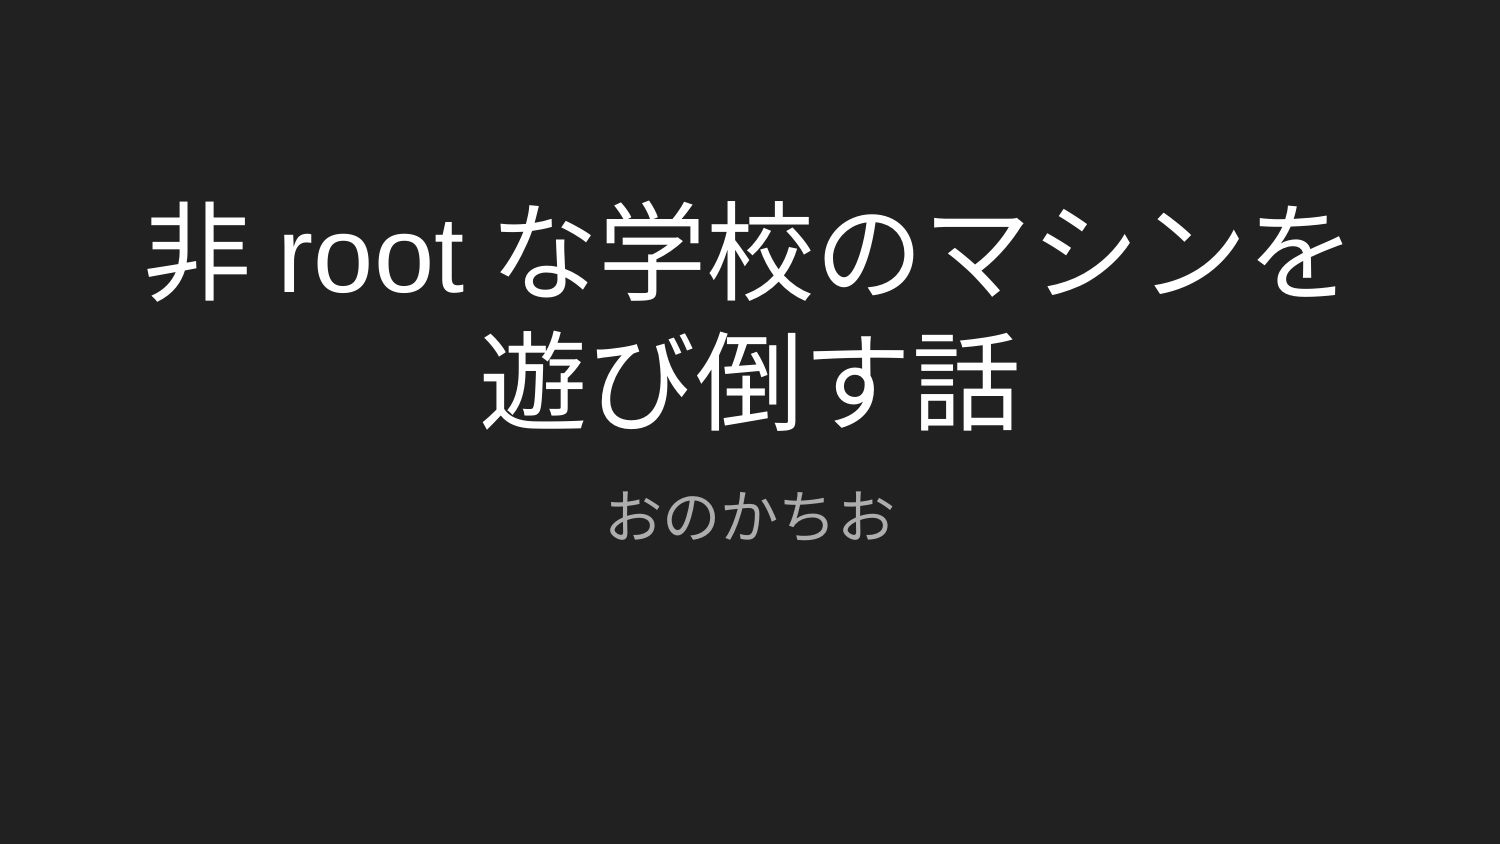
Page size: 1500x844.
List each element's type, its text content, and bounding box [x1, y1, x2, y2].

subtitle おのかちお [51, 464, 1449, 595]
title 非rootな学校のマシンを 遊び倒す話 [51, 122, 1449, 459]
